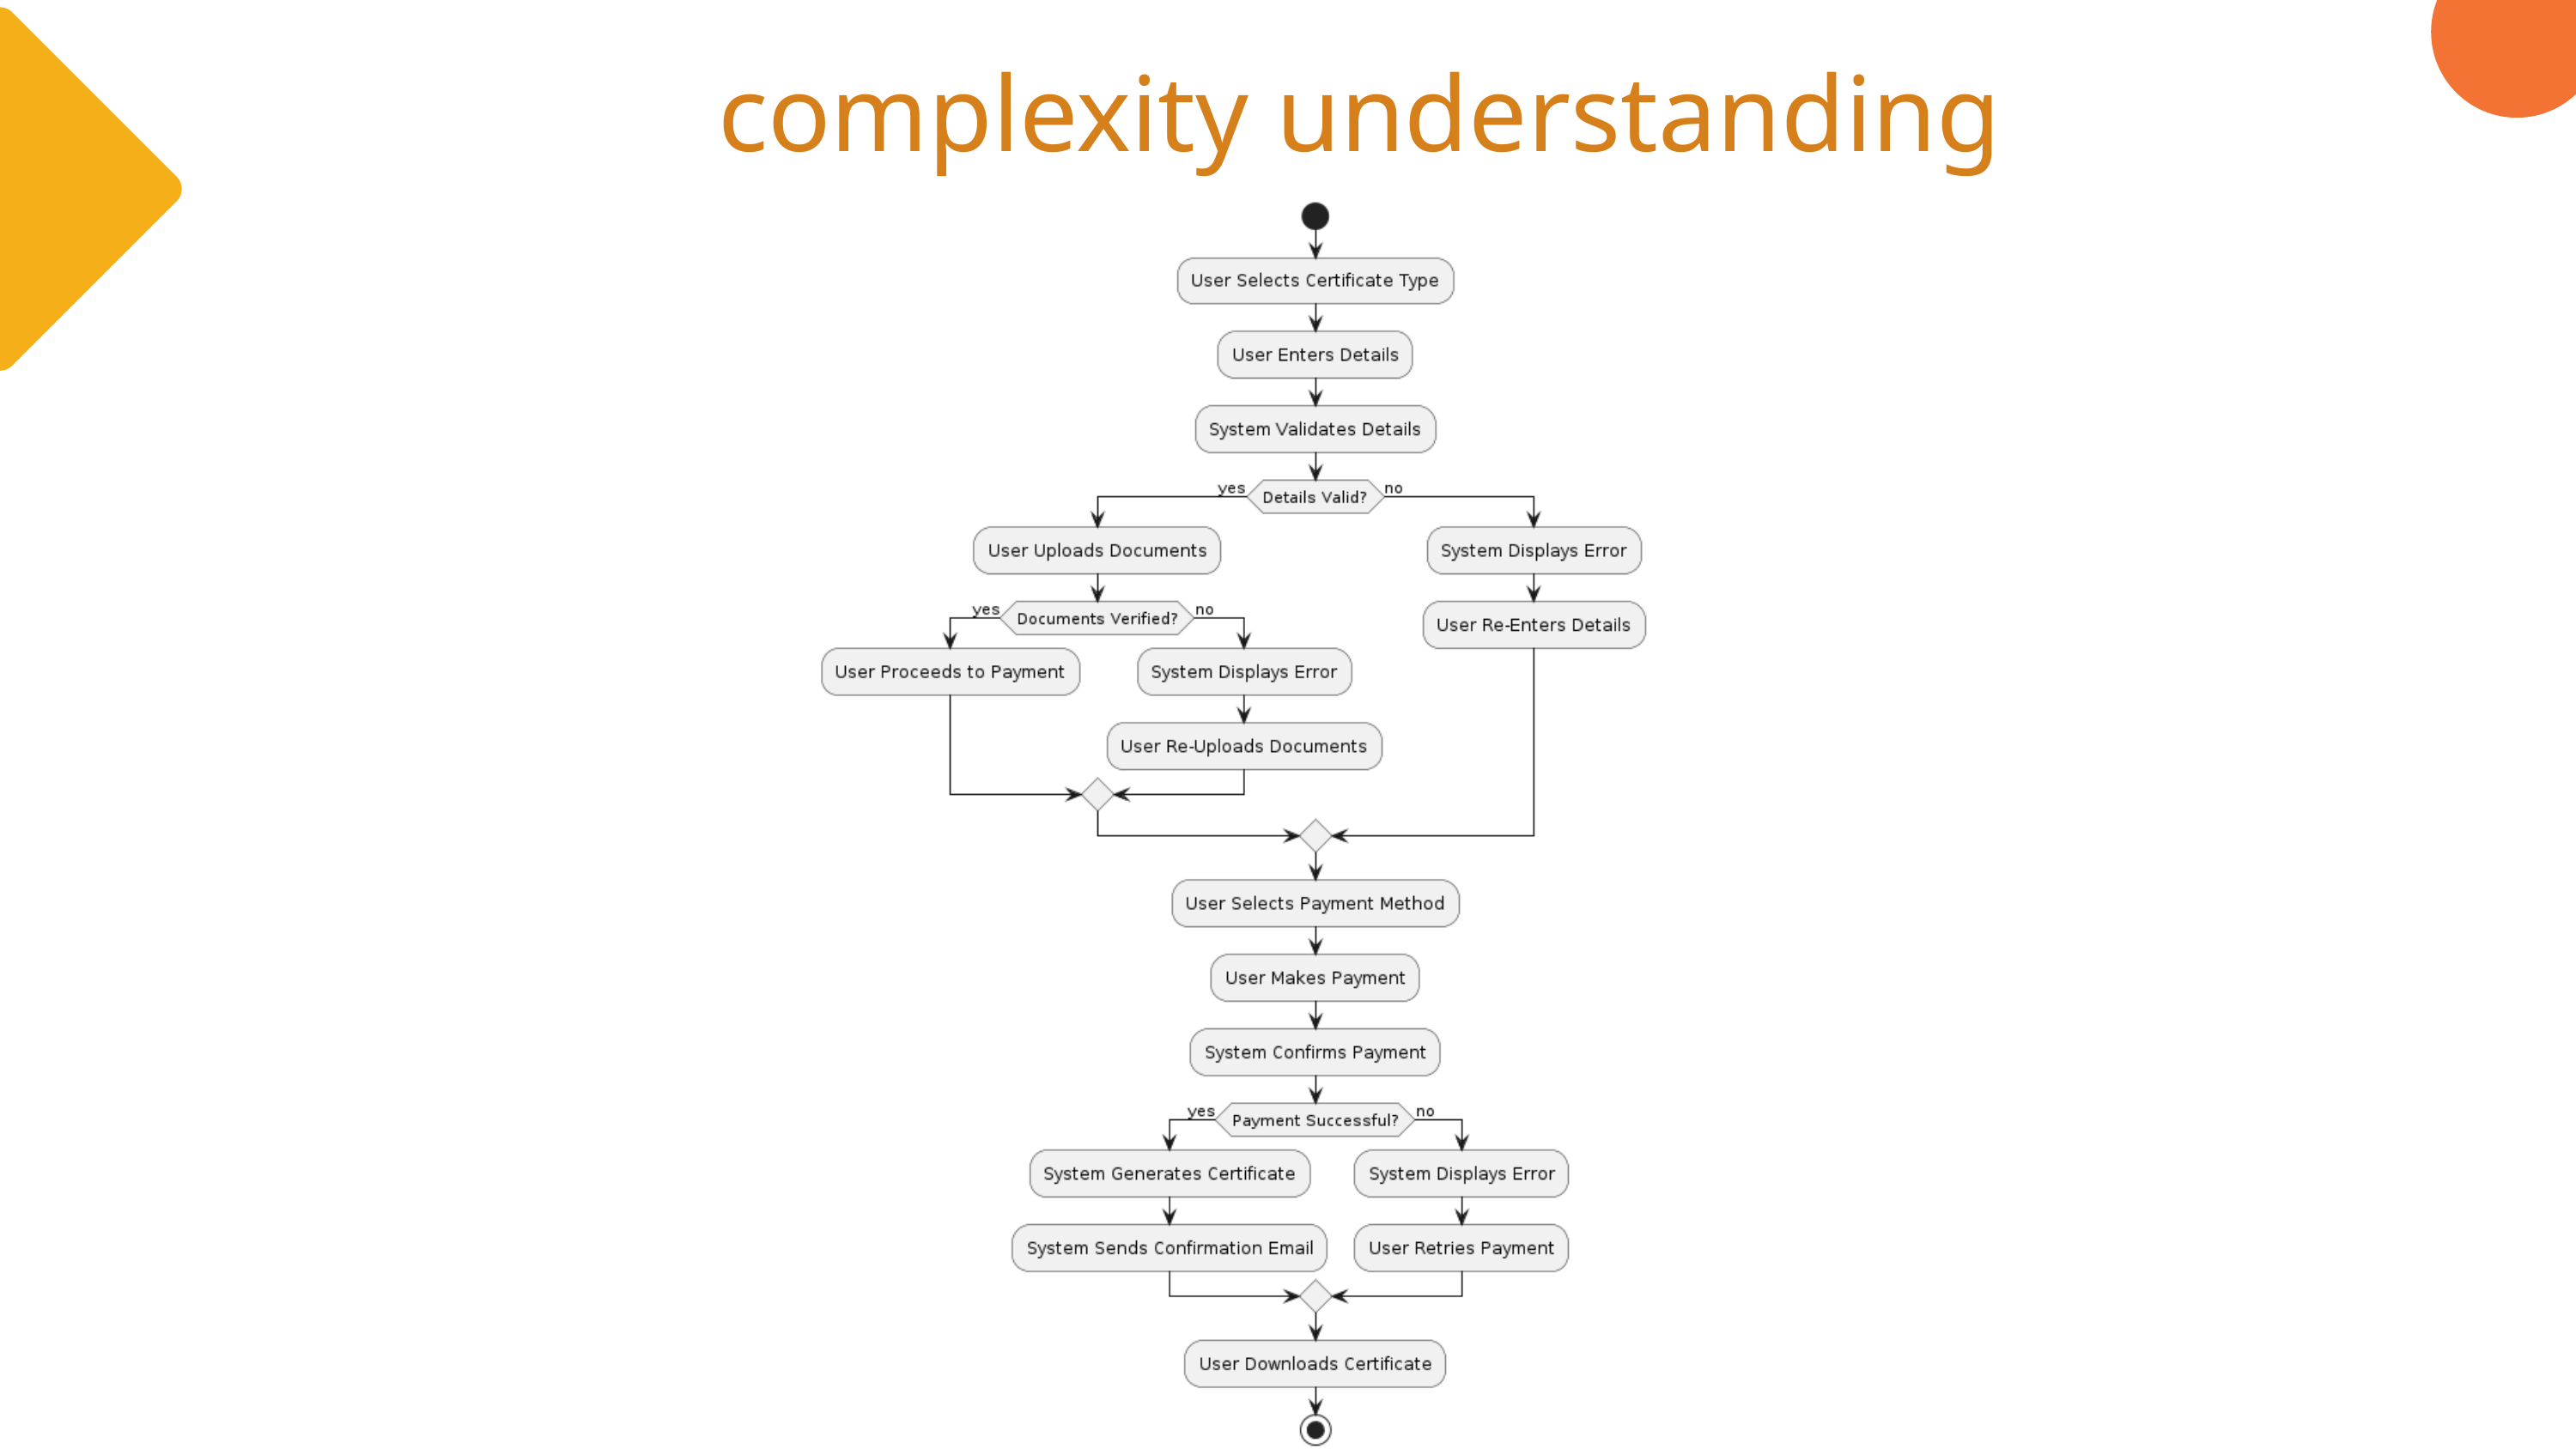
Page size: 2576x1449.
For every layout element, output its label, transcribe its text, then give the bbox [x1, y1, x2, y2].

text_box [806, 189, 1659, 1449]
text_box complexity understanding [568, 47, 2151, 173]
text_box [2430, 0, 2576, 118]
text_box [0, 0, 190, 379]
